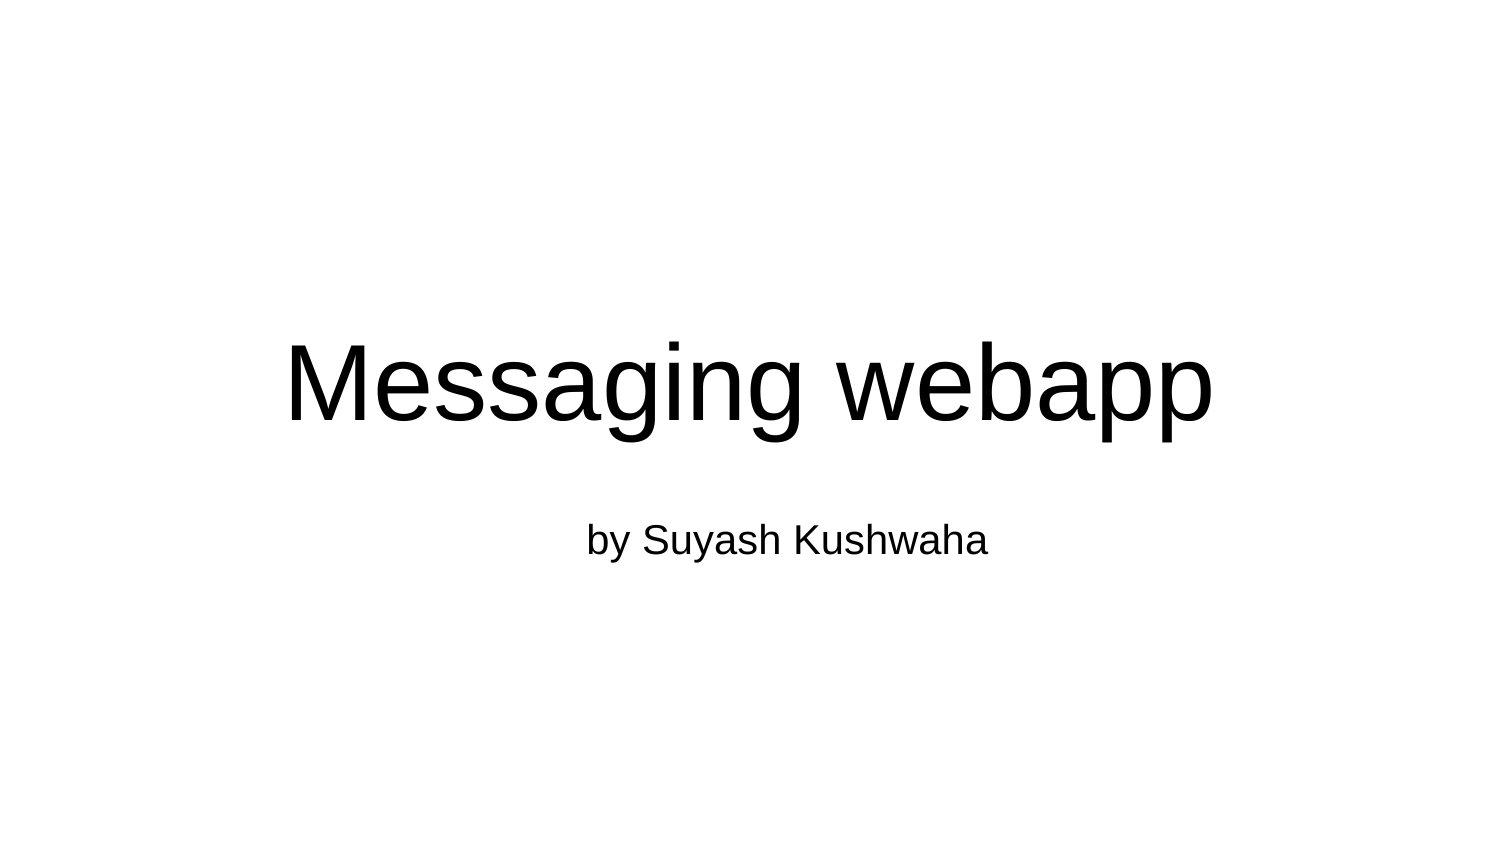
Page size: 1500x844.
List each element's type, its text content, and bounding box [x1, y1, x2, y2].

title by Suyash Kushwaha [347, 480, 1153, 579]
title Messaging webapp [51, 122, 1449, 459]
